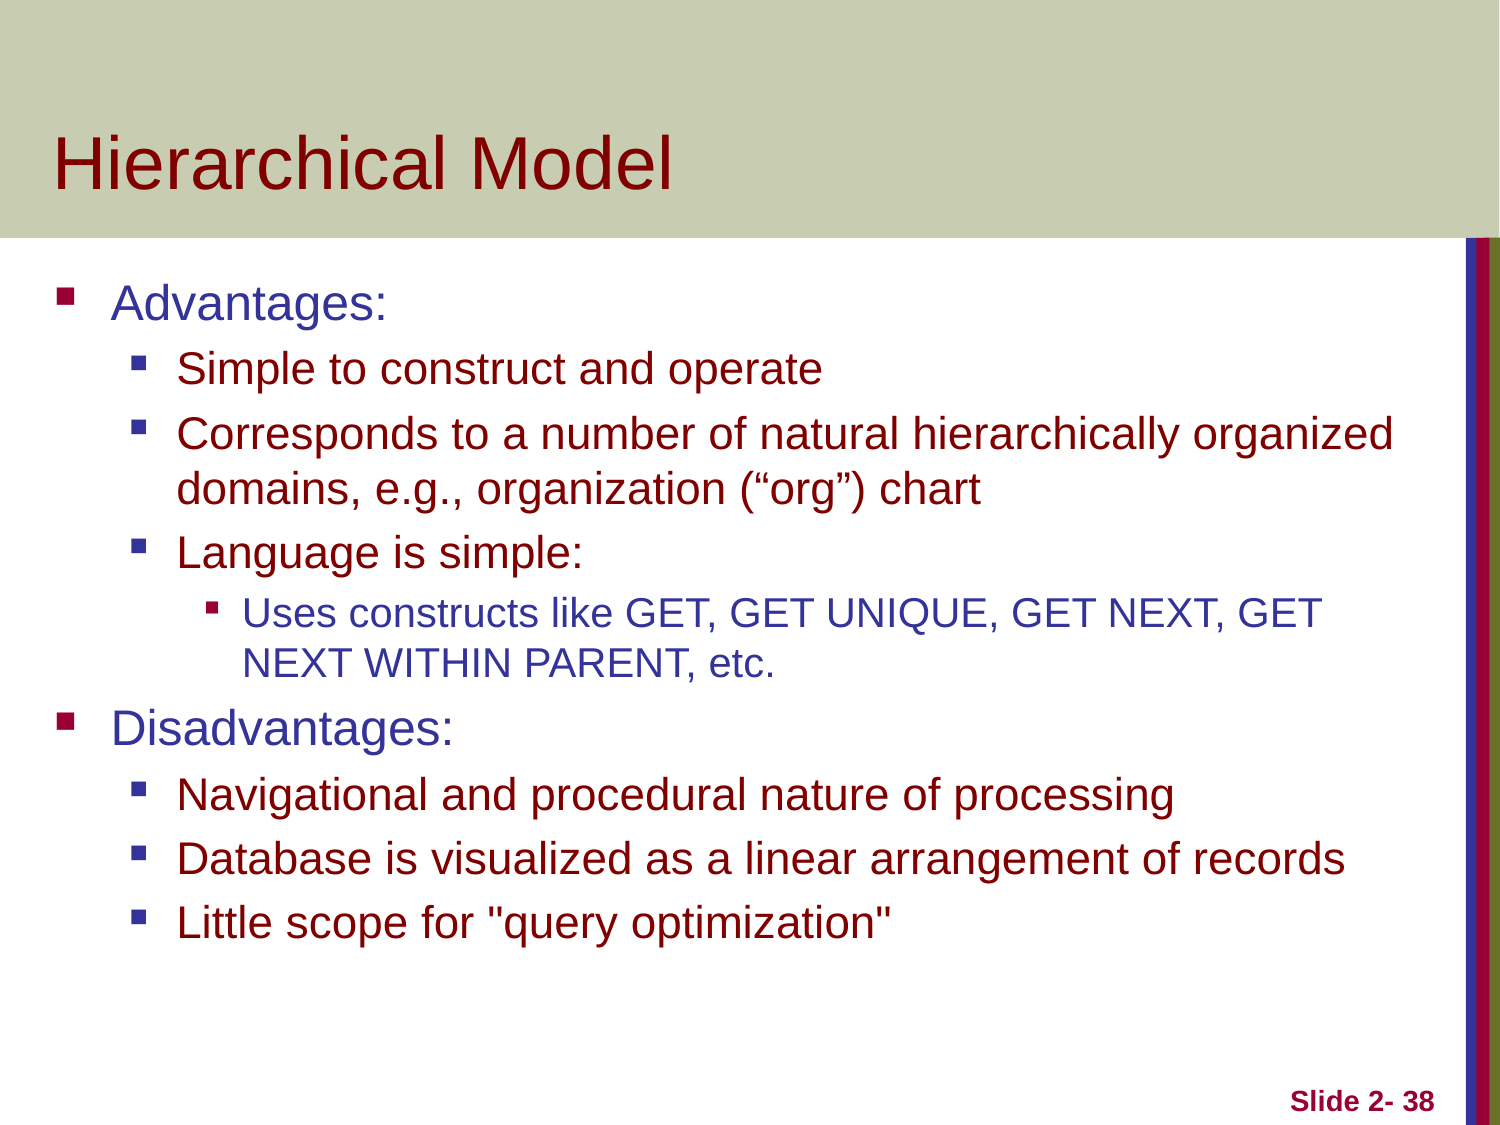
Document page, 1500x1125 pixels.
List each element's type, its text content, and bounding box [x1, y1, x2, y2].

title Hierarchical Model [37, 49, 1317, 213]
slide_number Slide 2- [1137, 1049, 1451, 1125]
list Advantages: Simple to construct and operate Corresponds to a number of natural hierarchically organized domains, e.g., organization (“org”) chart Language is simple: Uses constructs like GET, GET UNIQUE, GET NEXT, GET NEXT WITHIN PARENT, etc. Disadvantages: Navigational and procedural nature of processing Database is visualized as a linear arrangement of records Little scope for "query optimization" [39, 262, 1401, 1013]
